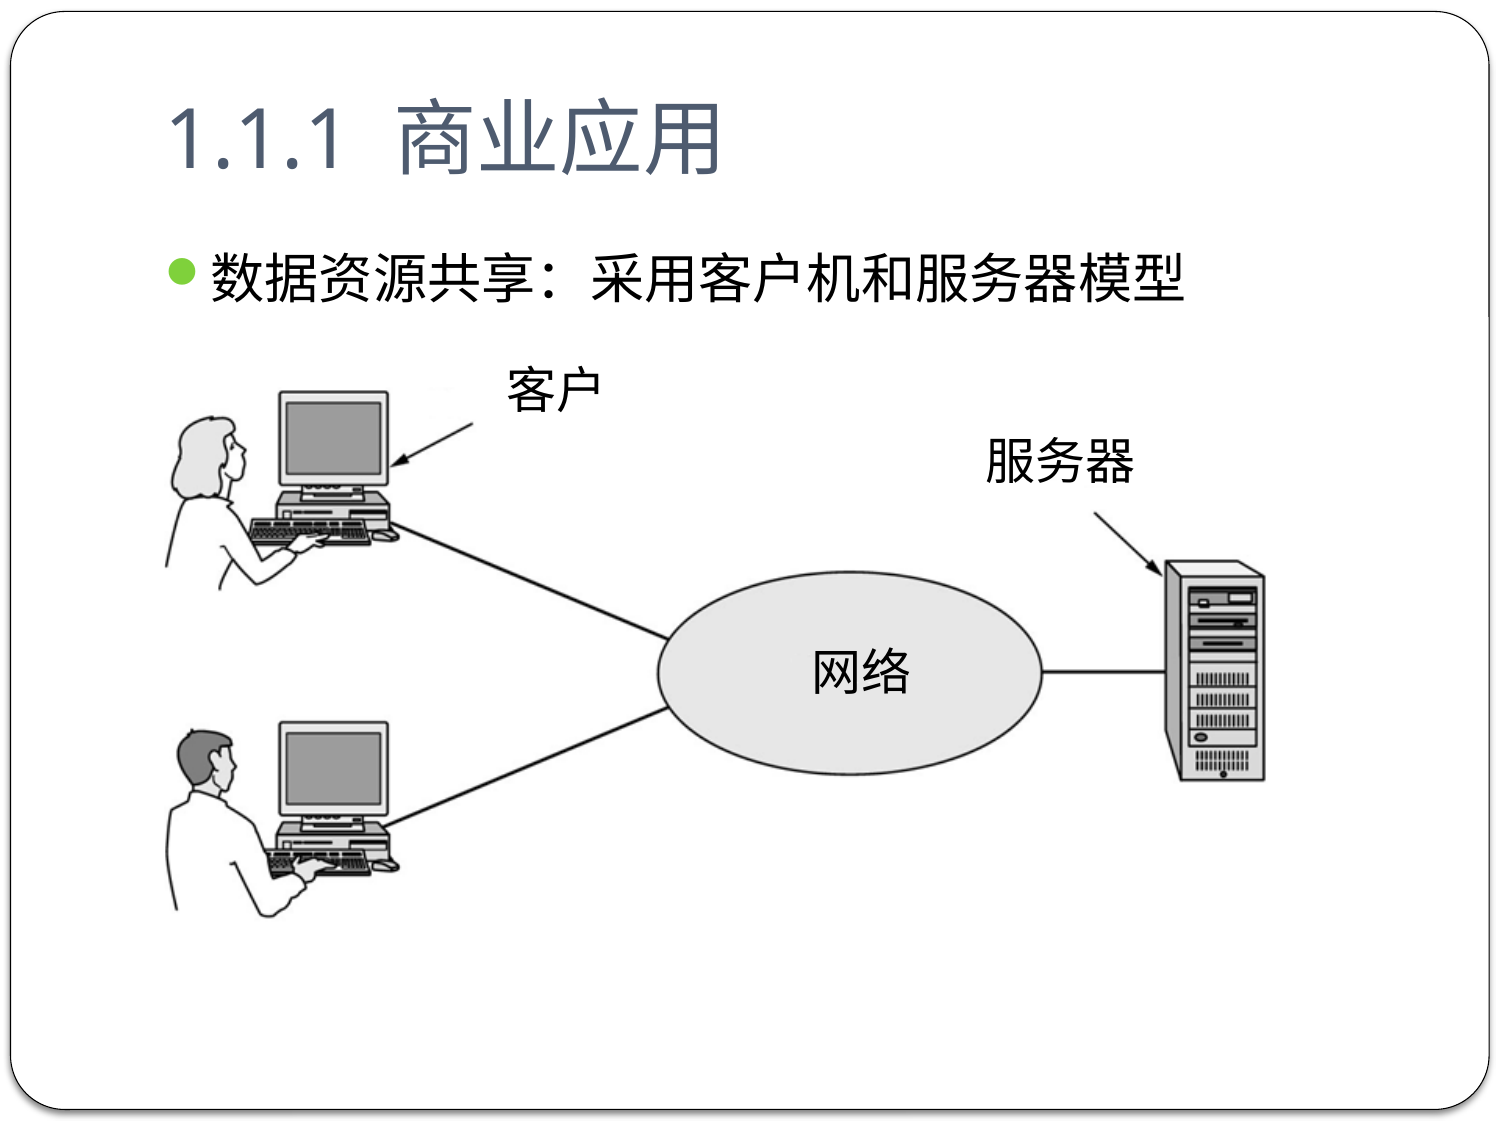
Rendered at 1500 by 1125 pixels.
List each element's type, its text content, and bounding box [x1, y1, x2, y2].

title 1.1.1 商业应用 [150, 45, 1425, 233]
text_box 客户 [480, 351, 633, 384]
picture [163, 386, 1269, 950]
list 数据资源共享：采用客户机和服务器模型 [150, 237, 1425, 988]
